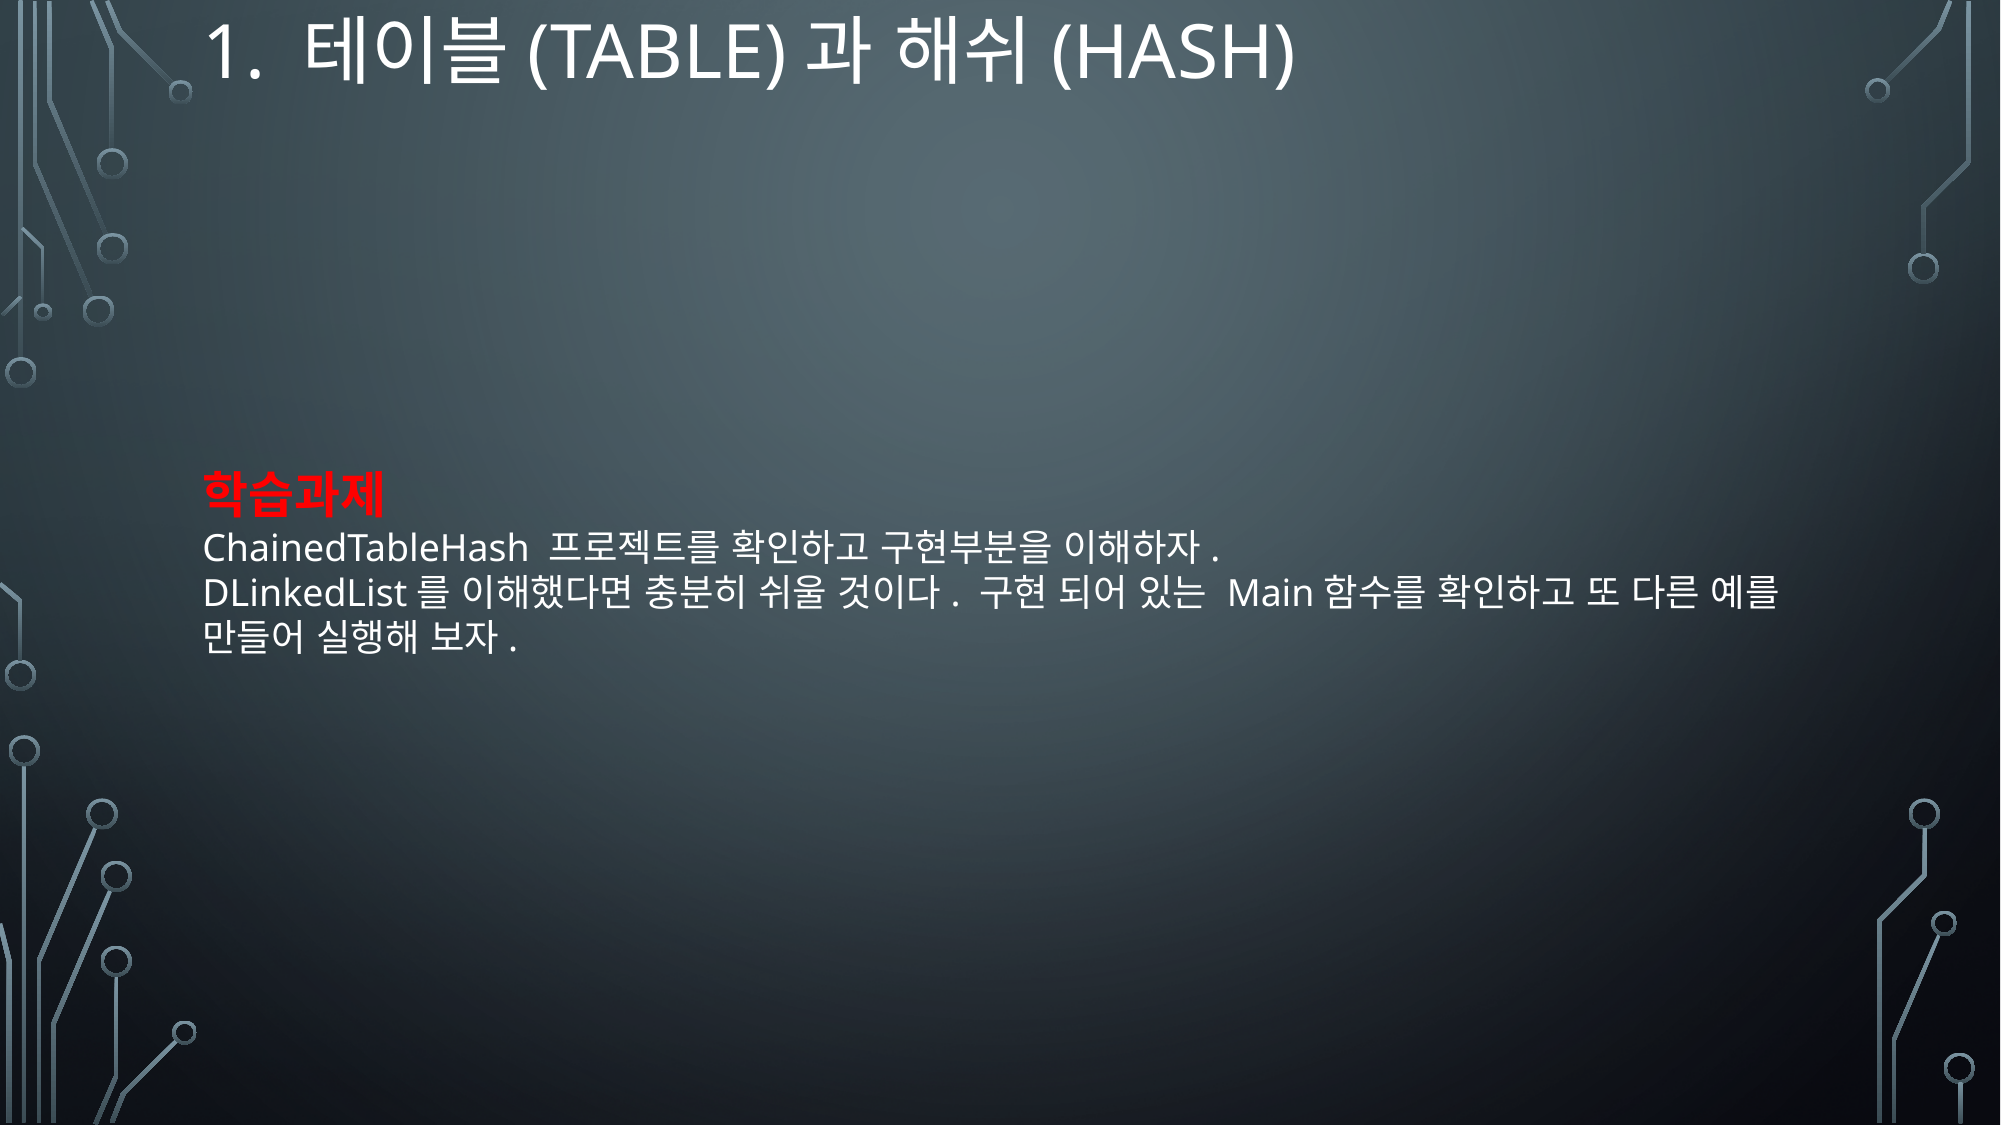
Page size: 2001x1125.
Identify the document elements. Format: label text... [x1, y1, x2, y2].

title 1. 테이블(Table)과 해쉬(Hash) [187, 0, 1813, 110]
text_box 학습과제 ChainedTableHash 프로젝트를 확인하고 구현부분을 이해하자. DLinkedList를 이해했다면 충분히 쉬울 것이다. 구현 되어 있는 Main함수를 확인하고 또 다른 예를 만들어 실행해 보자. [187, 456, 1813, 667]
